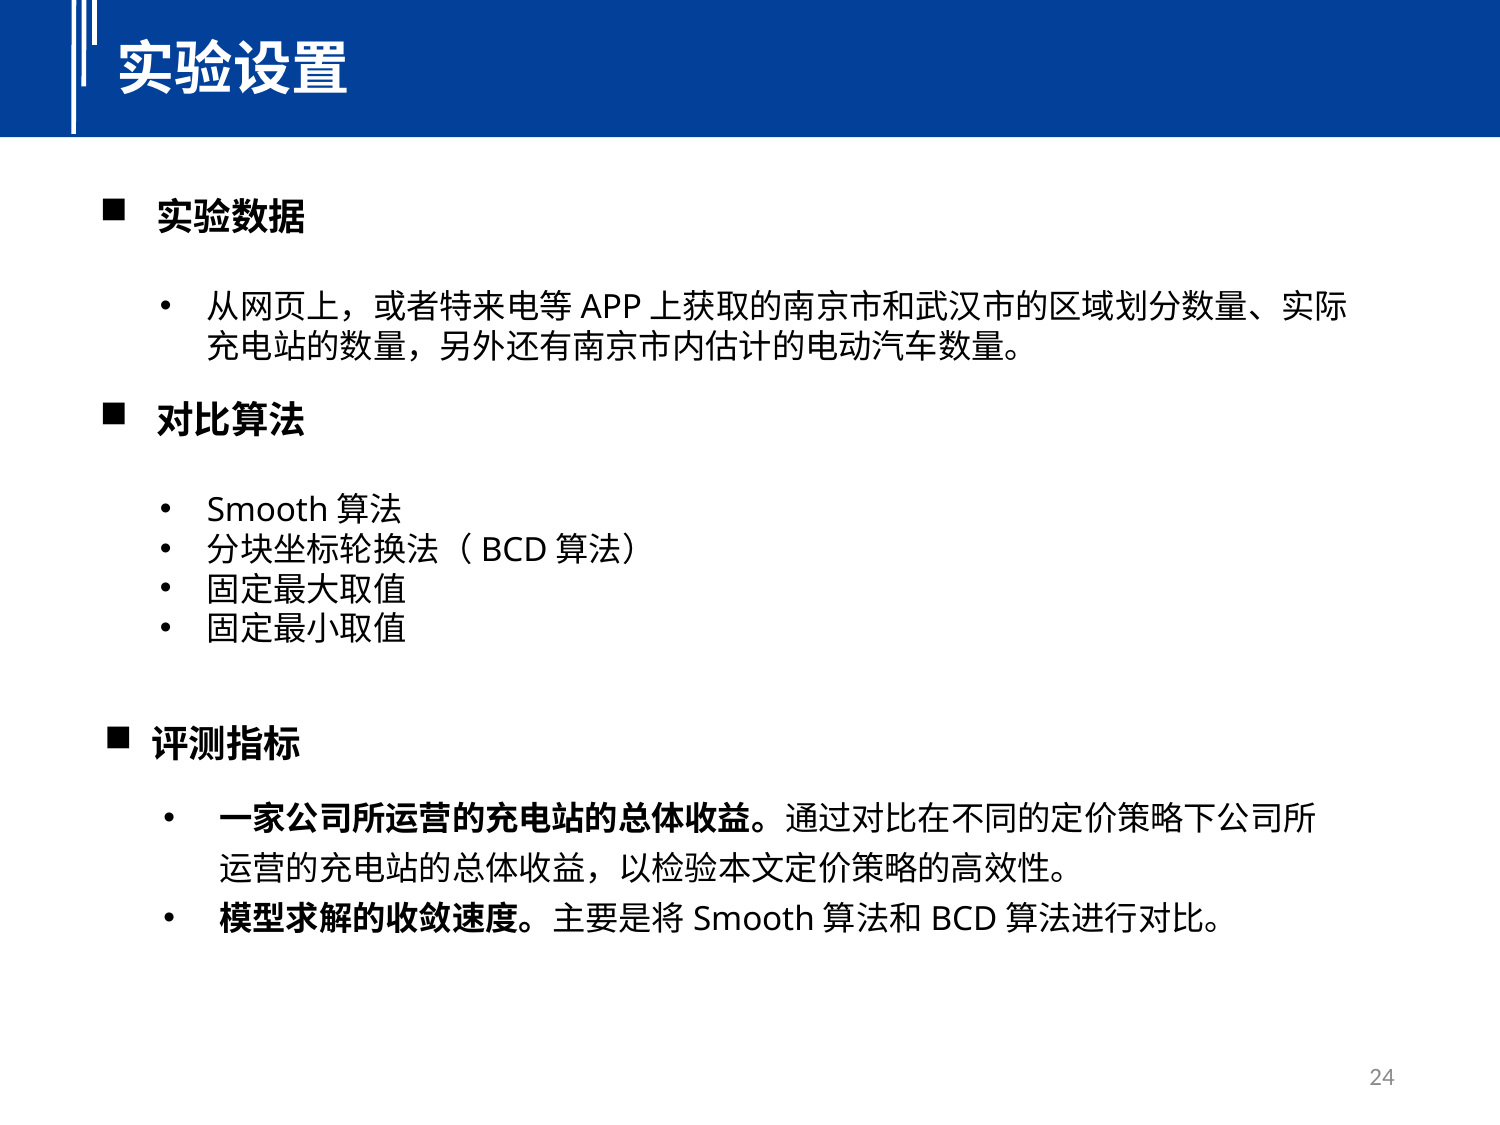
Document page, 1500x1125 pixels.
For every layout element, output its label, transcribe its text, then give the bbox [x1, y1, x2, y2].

text_box 对比算法 [85, 388, 322, 449]
text_box Smooth算法 分块坐标轮换法（BCD算法） 固定最大取值 固定最小取值 [145, 480, 816, 655]
text_box [0, 0, 1500, 138]
text_box 实验数据 [85, 185, 322, 245]
text_box 评测指标 [89, 667, 317, 773]
slide_number 24 [1072, 1045, 1410, 1106]
text_box 实验设置 [102, 23, 1471, 109]
text_box 一家公司所运营的充电站的总体收益。通过对比在不同的定价策略下公司所运营的充电站的总体收益，以检验本文定价策略的高效性。 模型求解的收敛速度。主要是将Smooth算法和BCD算法进行对比。 [73, 780, 1361, 945]
text_box 从网页上，或者特来电等APP上获取的南京市和武汉市的区域划分数量、实际充电站的数量，另外还有南京市内估计的电动汽车数量。 [145, 277, 1382, 373]
